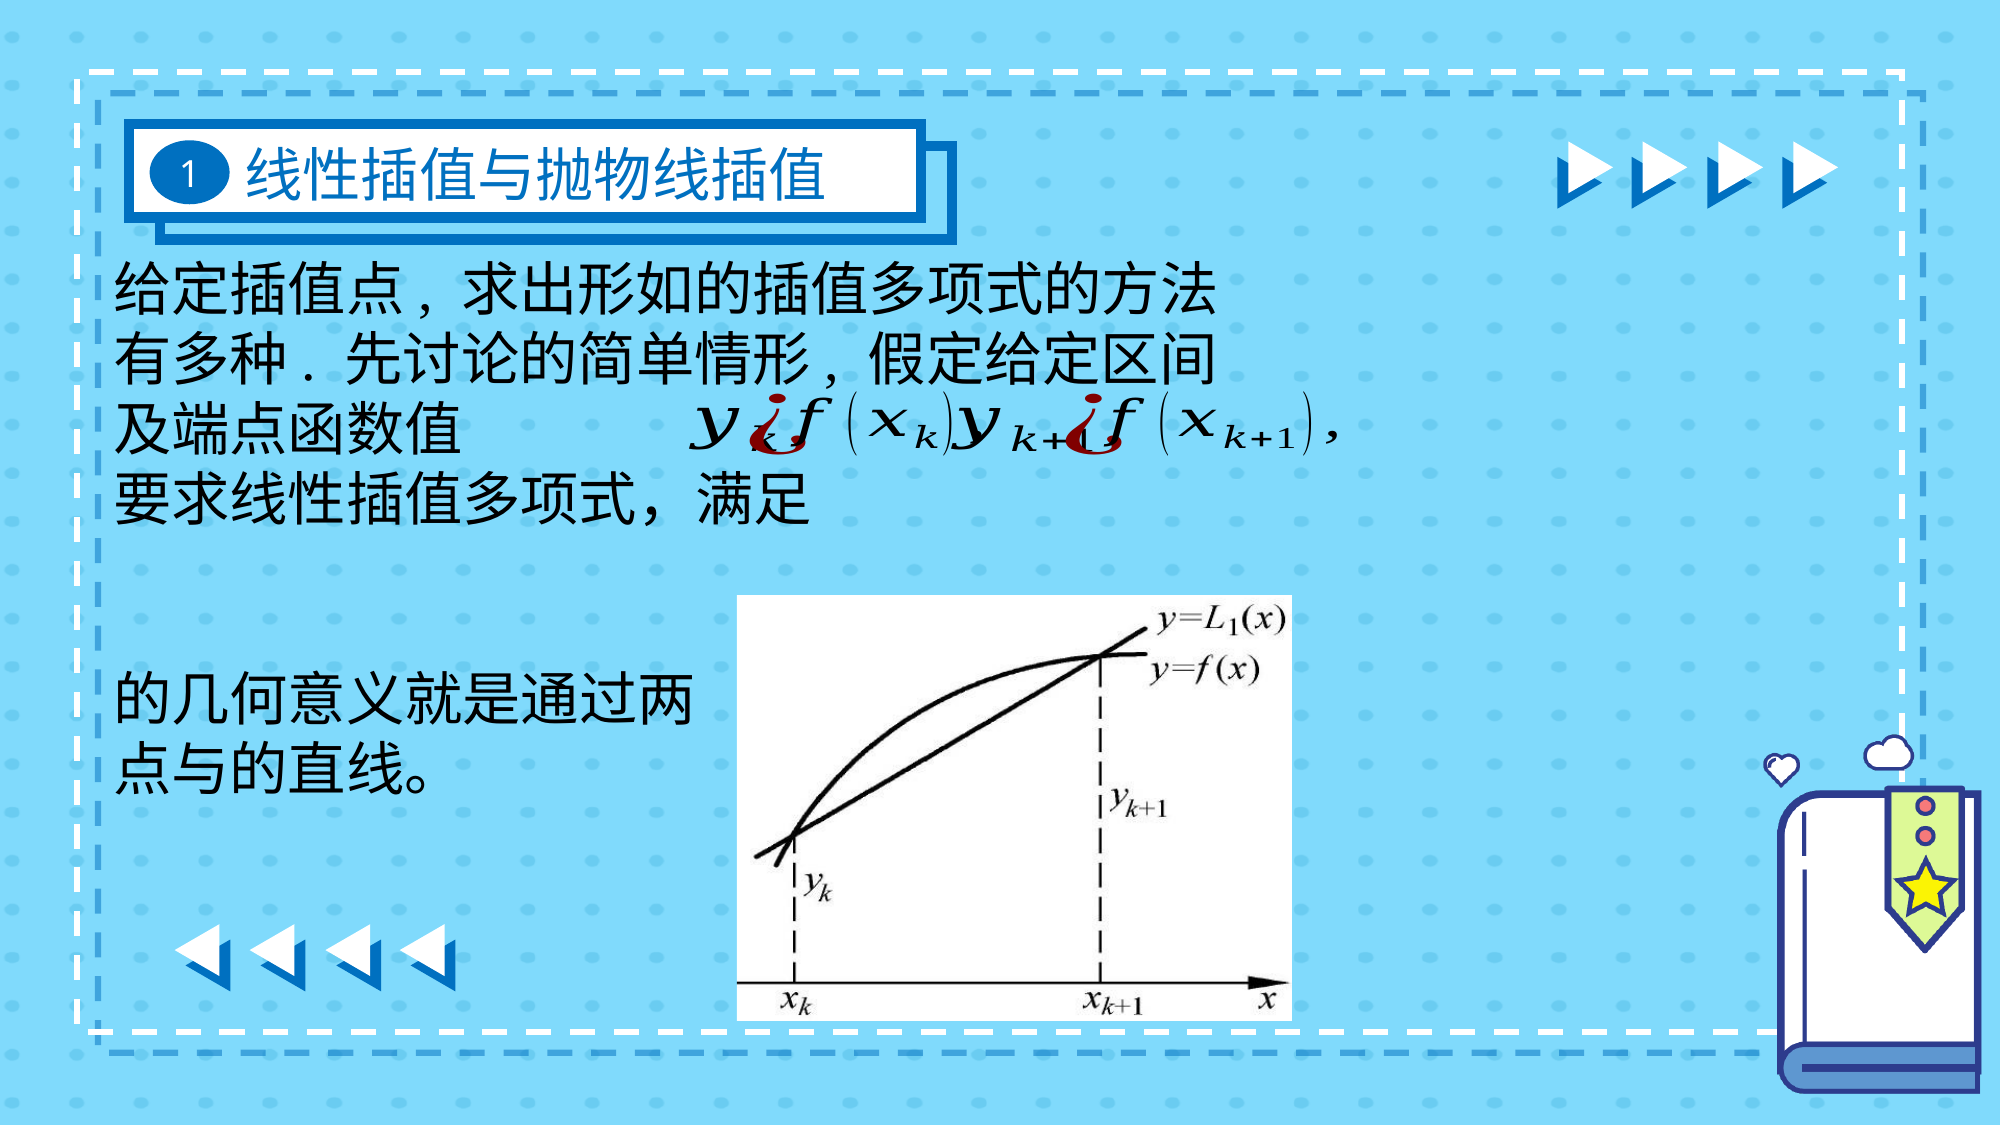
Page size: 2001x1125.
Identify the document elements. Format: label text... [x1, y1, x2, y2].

text_box 线性插值与抛物线插值 [229, 130, 866, 216]
text_box 1 [148, 139, 231, 206]
picture [3, 1, 2001, 1125]
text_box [98, 245, 1421, 614]
